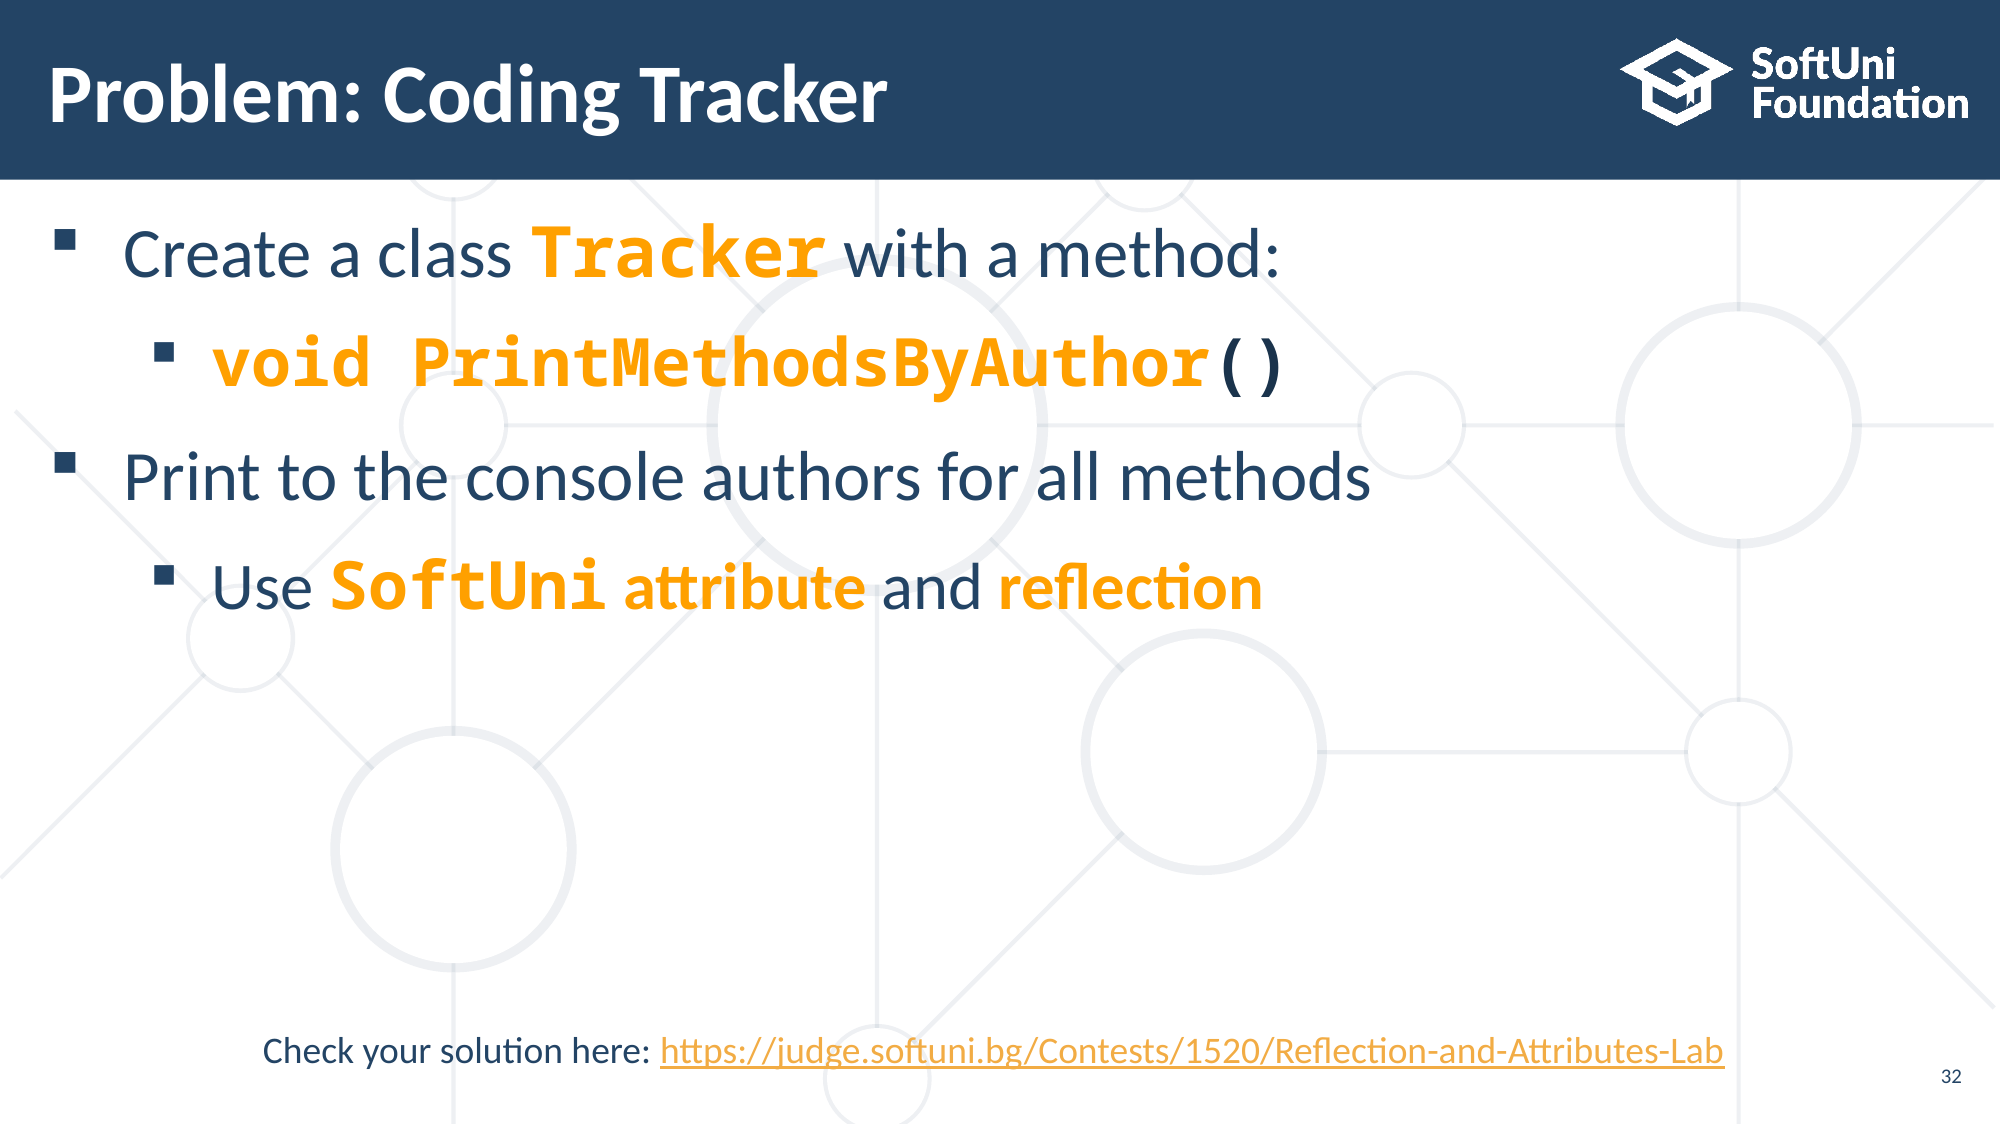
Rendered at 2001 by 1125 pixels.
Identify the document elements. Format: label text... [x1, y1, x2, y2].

picture [1619, 38, 1968, 126]
title Problem: Coding Tracker [31, 16, 1591, 162]
slide_number 32 [1897, 1049, 1968, 1101]
list Create a class Tracker with a method: void PrintMethodsByAuthor() Print to the console authors for all methods Use SoftUni attribute and reflection [31, 196, 1970, 1050]
text_box Check your solution here: https://judge.softuni.bg/Contests/1520/Reflection-and-Attributes-Lab [125, 1018, 1863, 1079]
